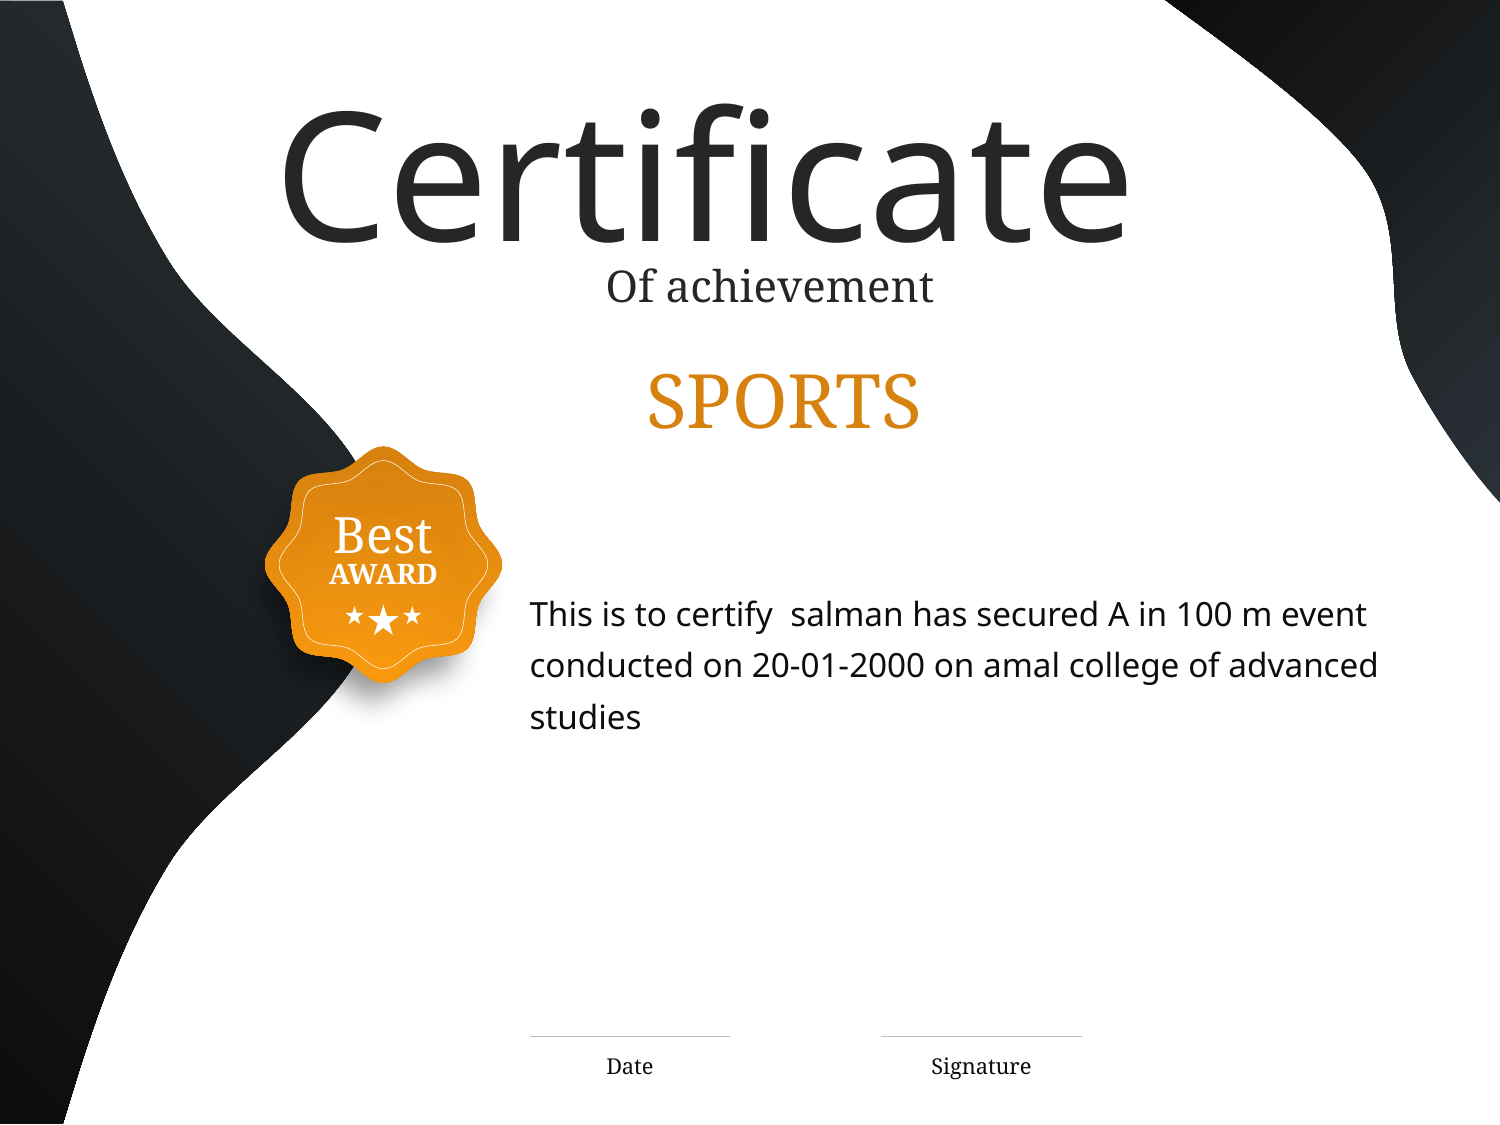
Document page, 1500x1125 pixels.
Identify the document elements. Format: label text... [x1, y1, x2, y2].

text_box [1163, 0, 1500, 505]
text_box [467, 635, 475, 651]
text_box Certificate [274, 61, 1137, 277]
text_box [0, 0, 355, 1125]
text_box SPORTS [646, 327, 1114, 444]
text_box This is to certify salman has secured A in 100 m event conducted on 20-01-2000 on amal college of advanced studies [529, 580, 1481, 737]
text_box [263, 549, 269, 574]
text_box [305, 635, 462, 670]
text_box Of achievement [605, 258, 935, 312]
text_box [269, 514, 498, 635]
text_box [301, 459, 466, 514]
text_box [498, 549, 504, 580]
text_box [529, 1036, 1082, 1091]
text_box [289, 445, 478, 514]
